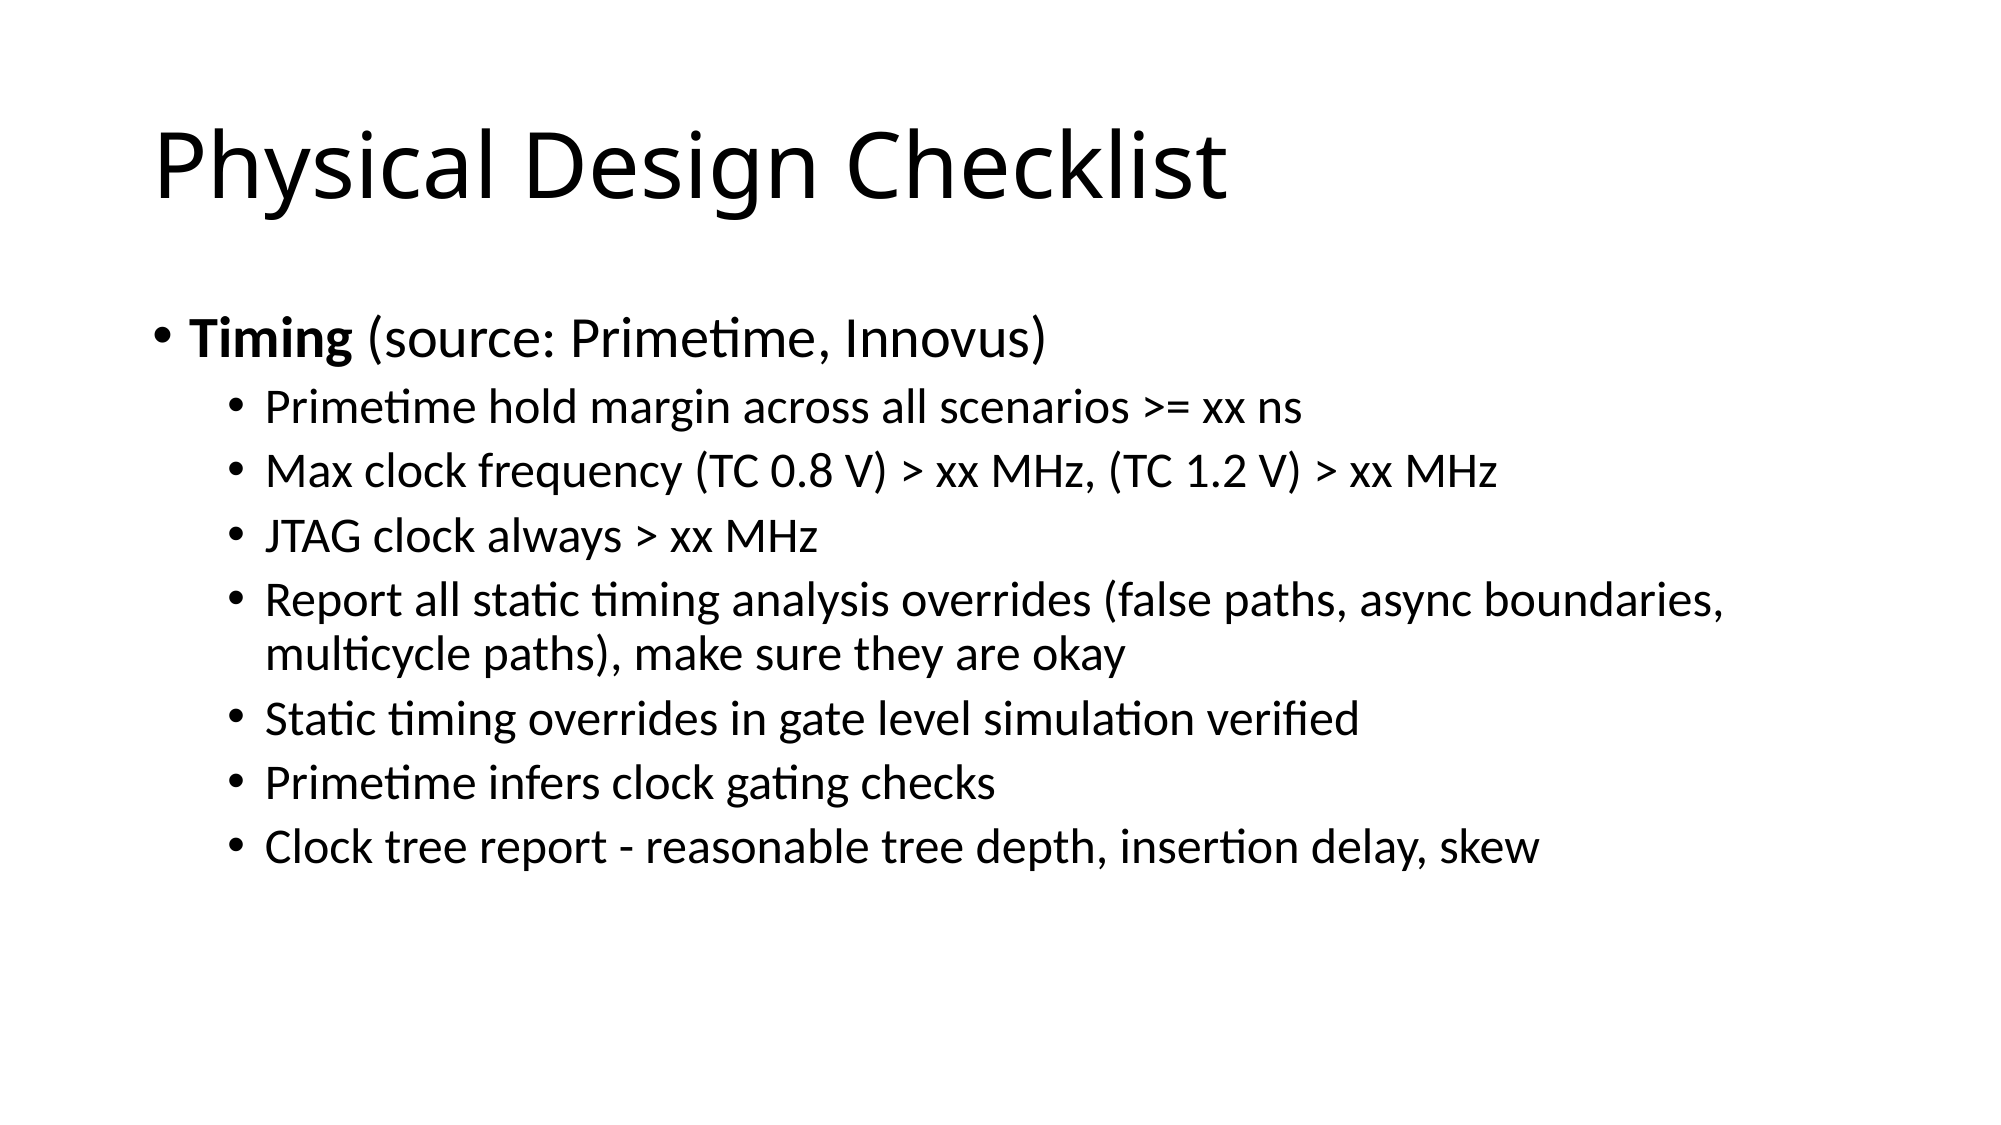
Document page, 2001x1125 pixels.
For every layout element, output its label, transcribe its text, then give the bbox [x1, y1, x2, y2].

list Timing (source: Primetime, Innovus) Primetime hold margin across all scenarios >= xx ns Max clock frequency (TC 0.8 V) > xx MHz, (TC 1.2 V) > xx MHz JTAG clock always > xx MHz Report all static timing analysis overrides (false paths, async boundaries, multicycle paths), make sure they are okay Static timing overrides in gate level simulation verified Primetime infers clock gating checks Clock tree report - reasonable tree depth, insertion delay, skew [137, 299, 1863, 1014]
title Physical Design Checklist [137, 59, 1863, 278]
